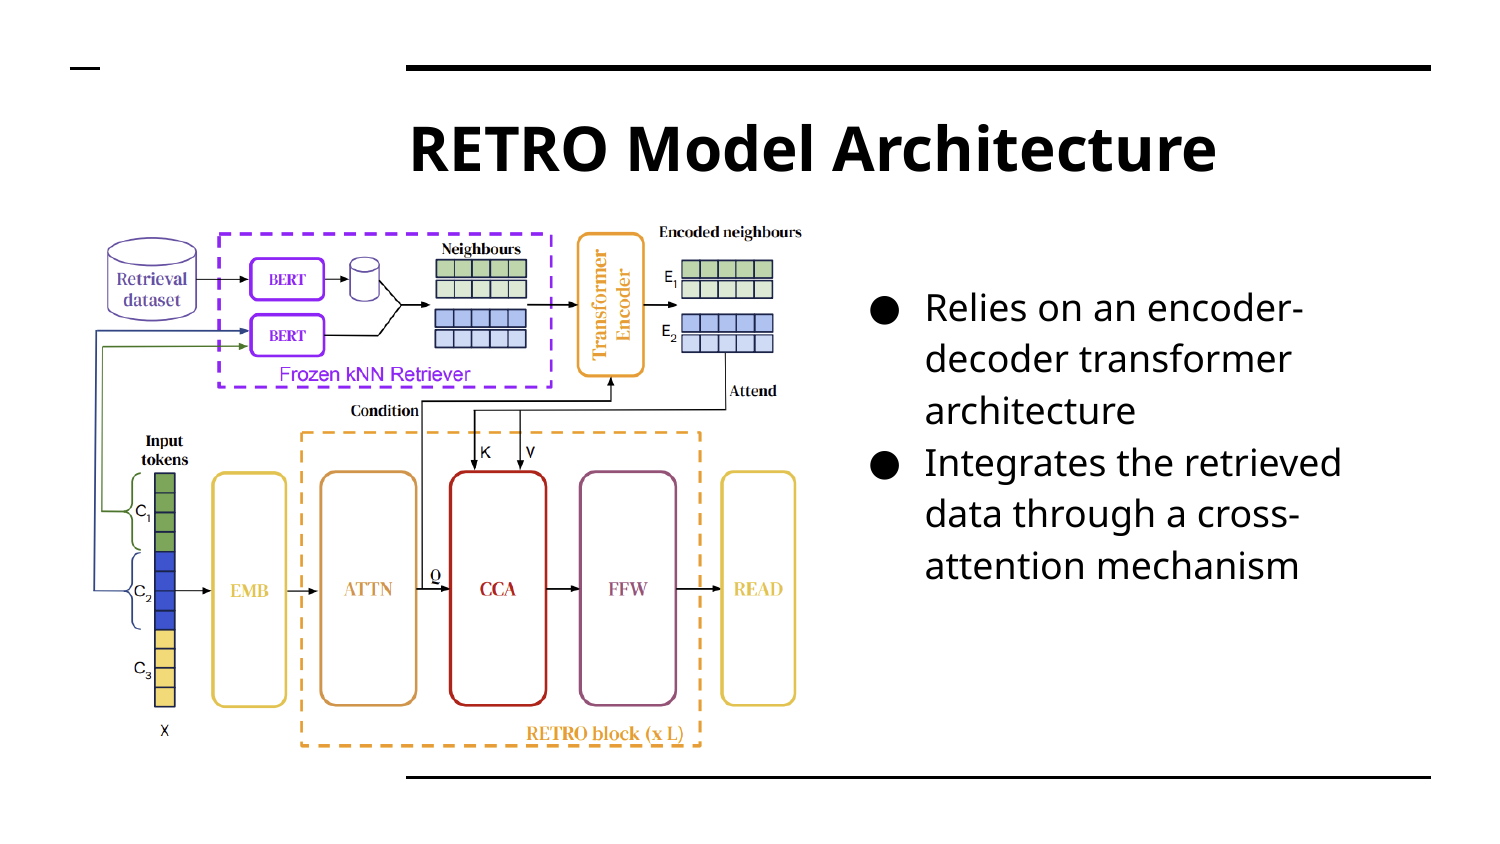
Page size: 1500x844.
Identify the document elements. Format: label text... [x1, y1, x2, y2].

picture [69, 198, 828, 765]
list Relies on an encoder-decoder transformer architecture Integrates the retrieved data through a cross-attention mechanism [834, 261, 1433, 755]
title RETRO Model Architecture [393, 94, 1431, 199]
